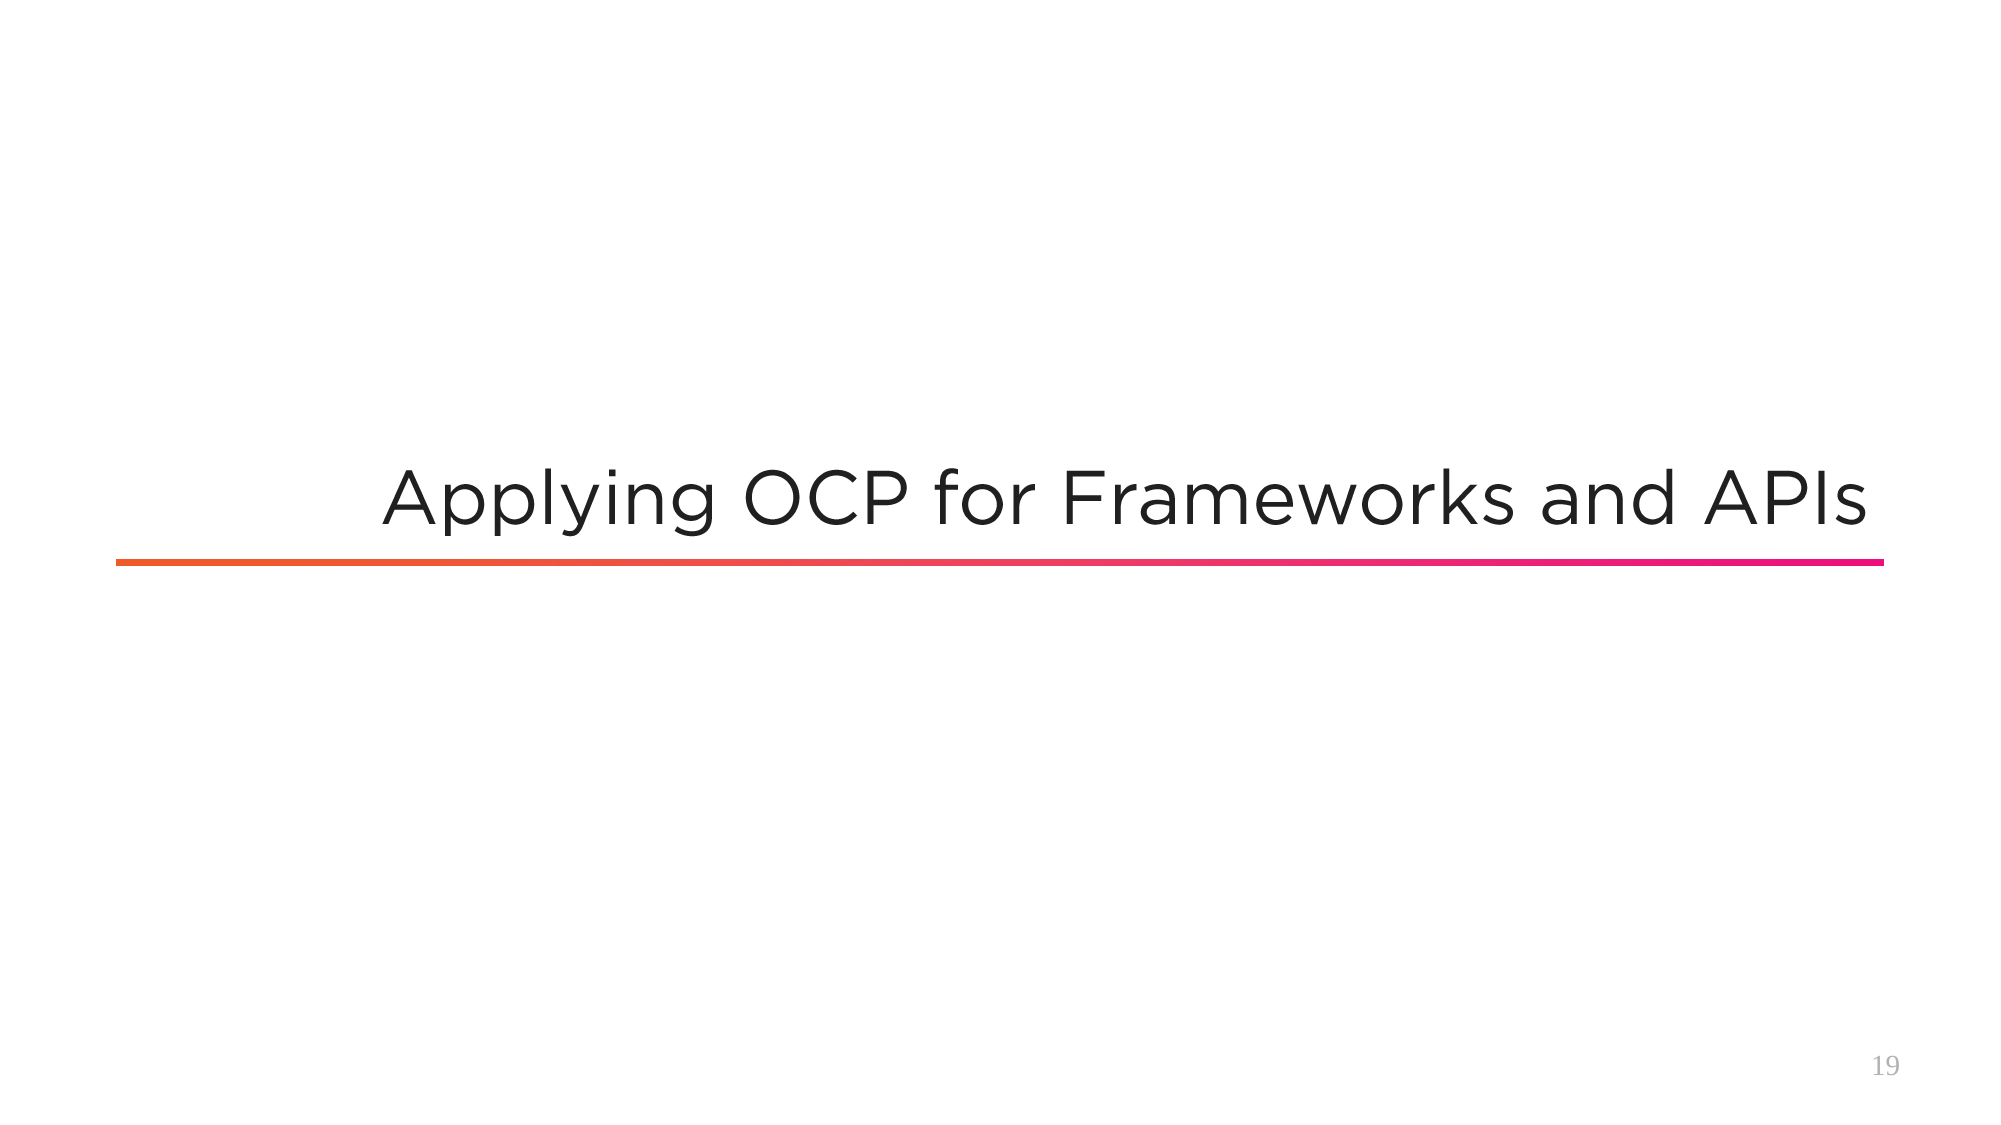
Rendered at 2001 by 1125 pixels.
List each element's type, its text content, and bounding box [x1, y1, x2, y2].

picture [116, 559, 1884, 566]
slide_number 19 [1440, 1046, 1900, 1103]
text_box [378, 450, 1912, 542]
